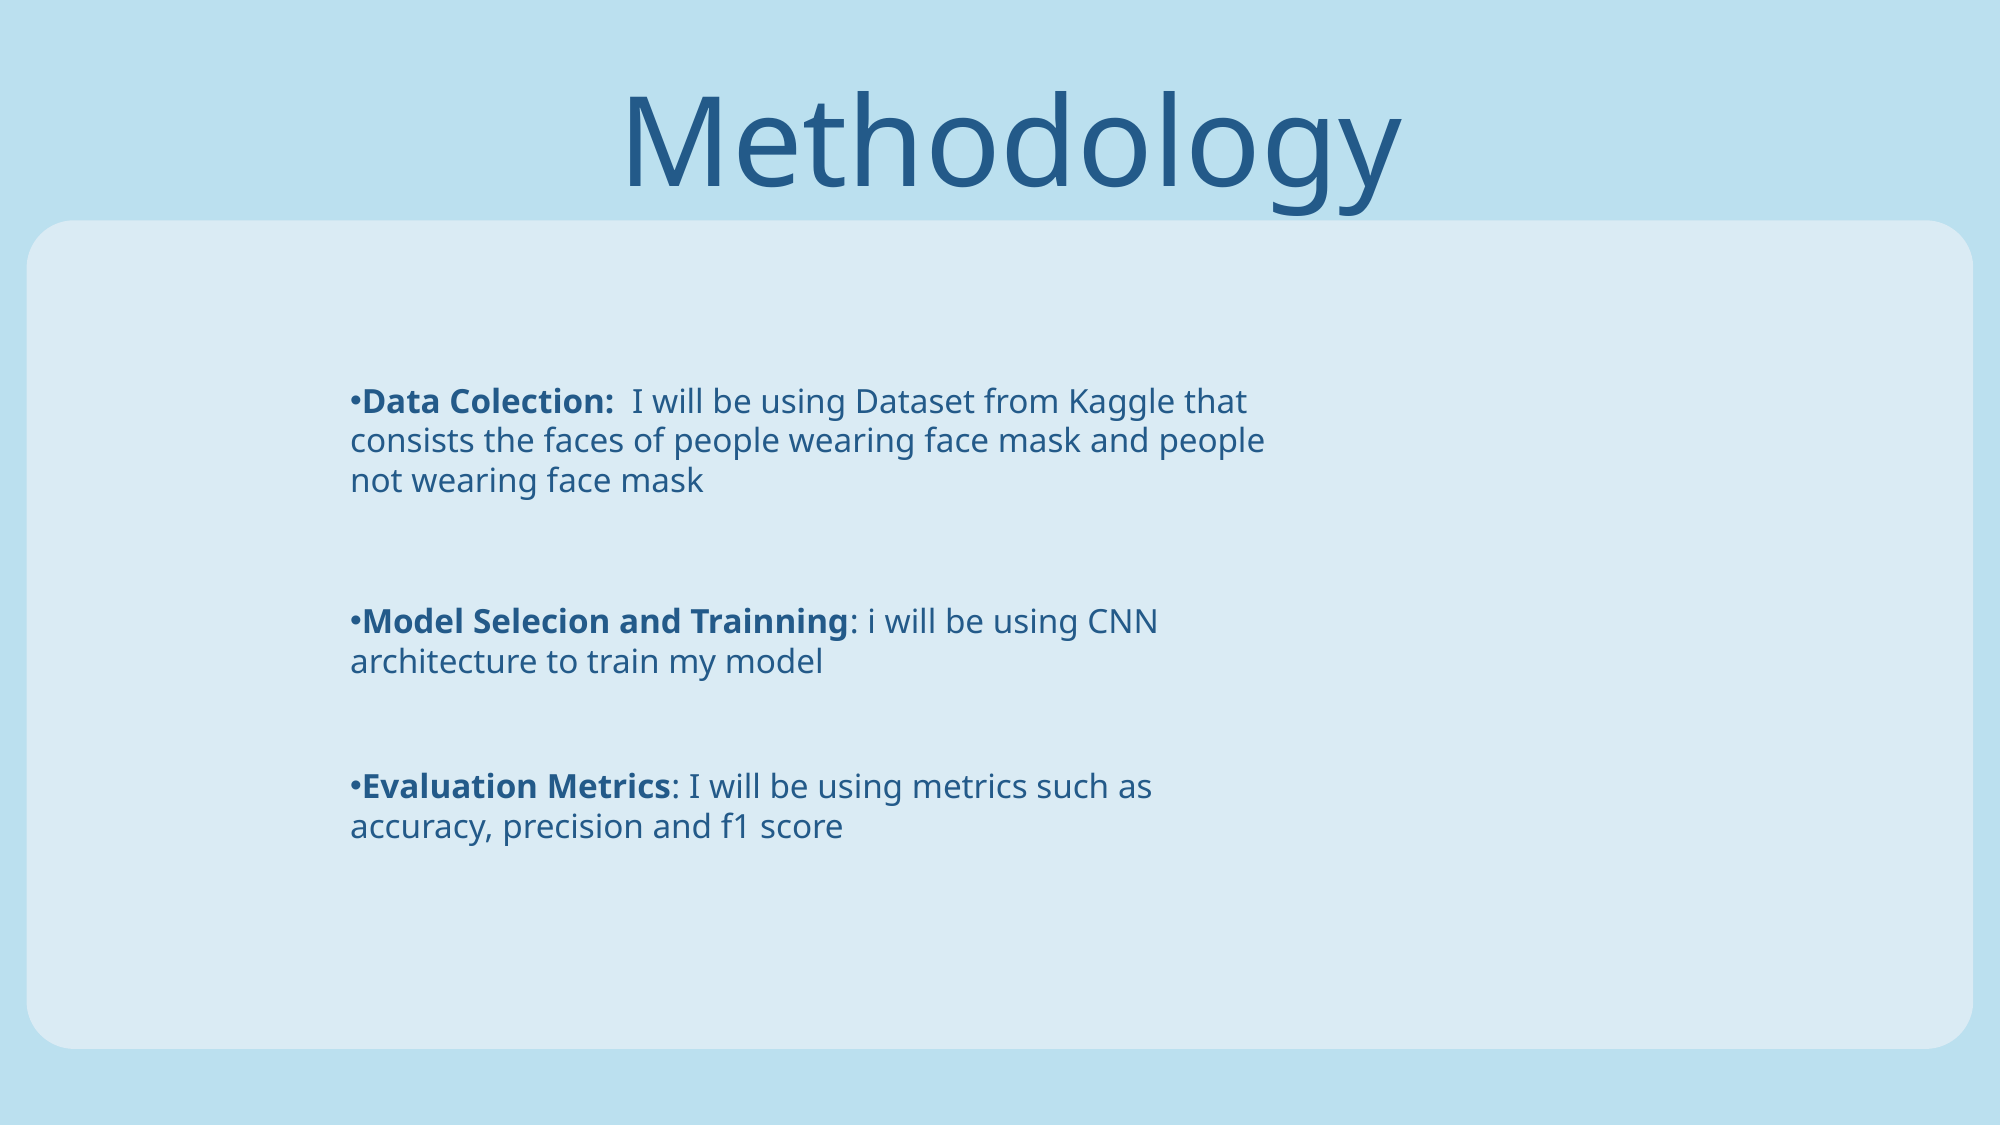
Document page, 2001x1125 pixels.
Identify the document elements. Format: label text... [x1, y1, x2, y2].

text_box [335, 372, 1284, 689]
text_box Evaluation Metrics: I will be using metrics such as accuracy, precision and f1 score [335, 757, 1253, 853]
text_box Methodology [604, 53, 1439, 219]
text_box [25, 219, 1975, 1050]
